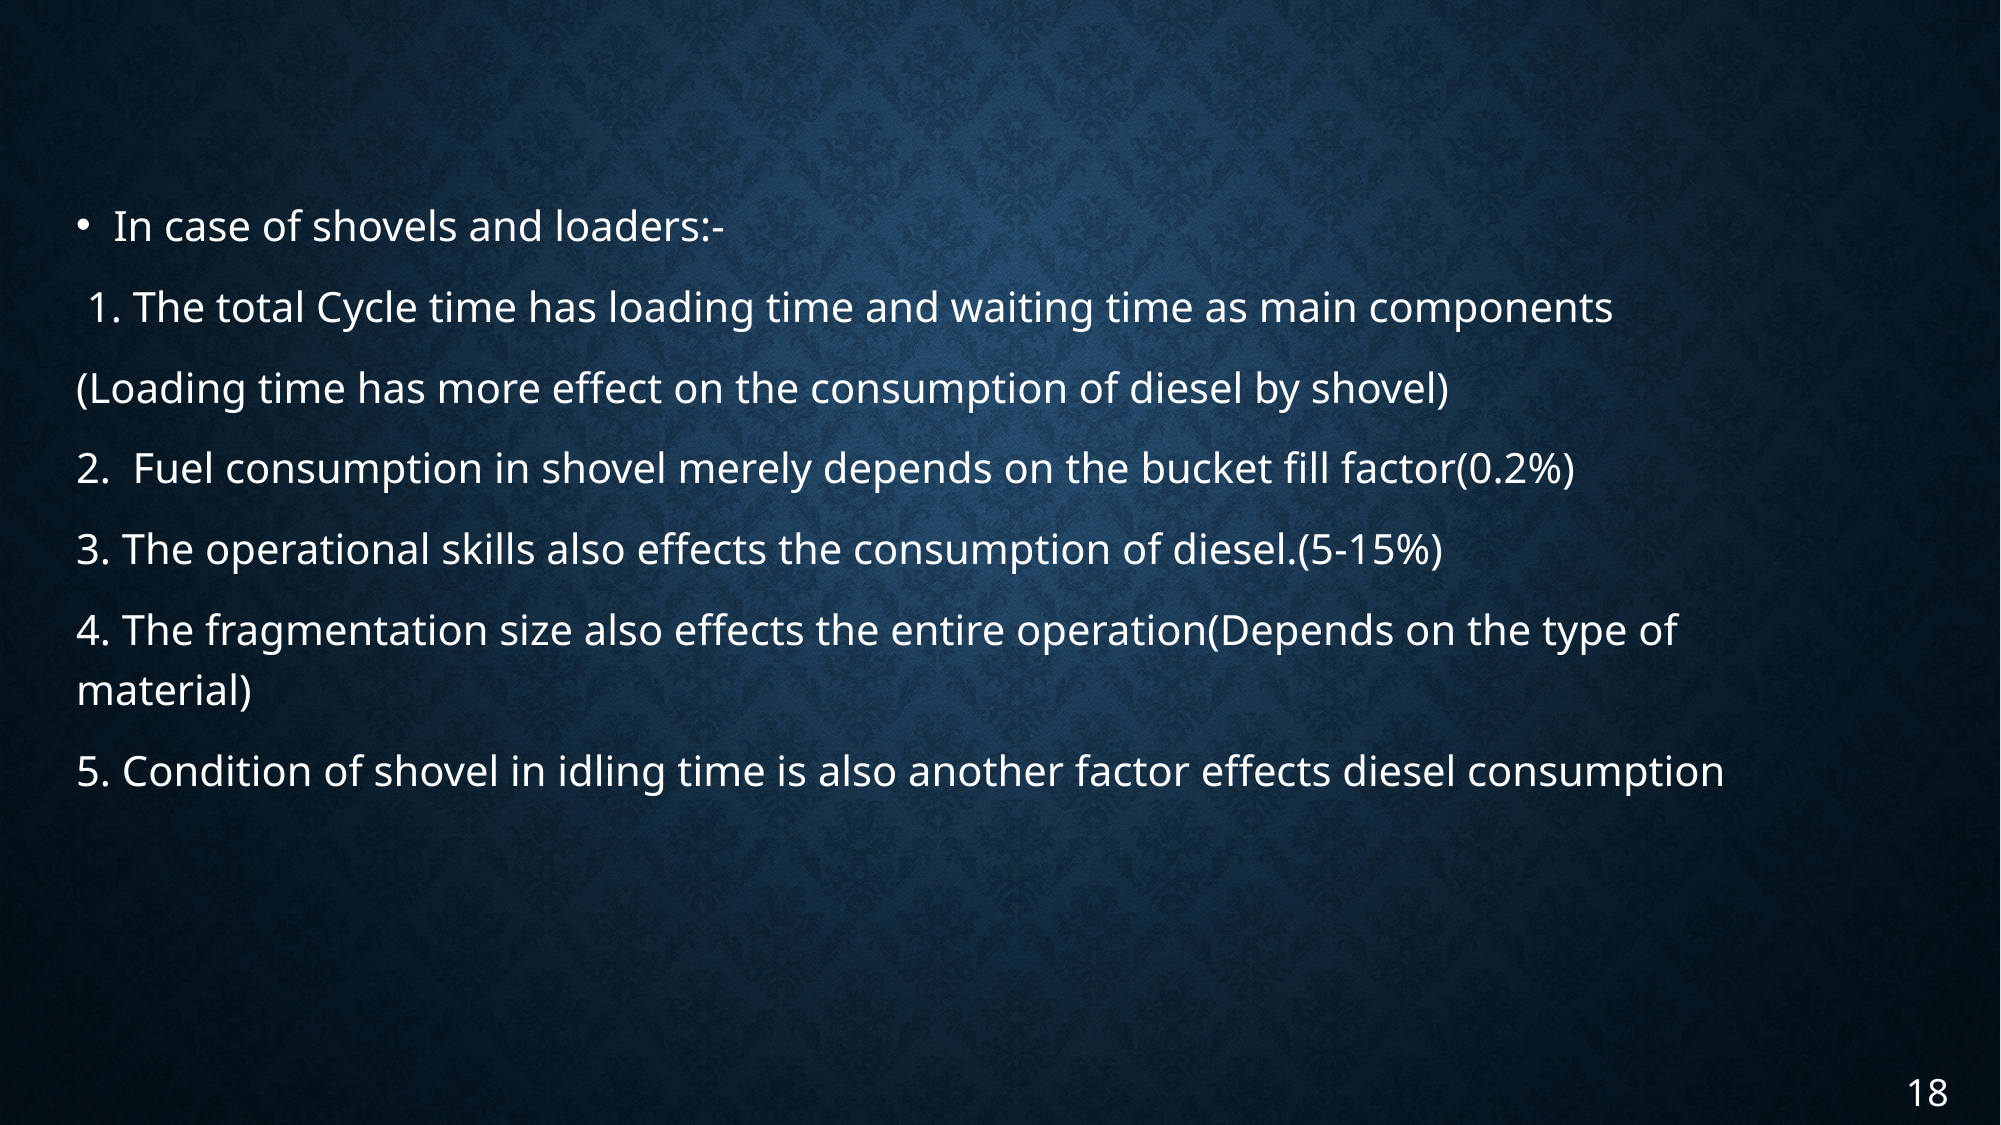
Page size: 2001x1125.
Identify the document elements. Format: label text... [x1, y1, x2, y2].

text_box 18 [1891, 1061, 2000, 1125]
list In case of shovels and loaders:- 1. The total Cycle time has loading time and waiting time as main components (Loading time has more effect on the consumption of diesel by shovel) 2. Fuel consumption in shovel merely depends on the bucket fill factor(0.2%) 3. The operational skills also effects the consumption of diesel.(5-15%) 4. The fragmentation size also effects the entire operation(Depends on the type of material) 5. Condition of shovel in idling time is also another factor effects diesel consumption [61, 182, 1853, 1125]
